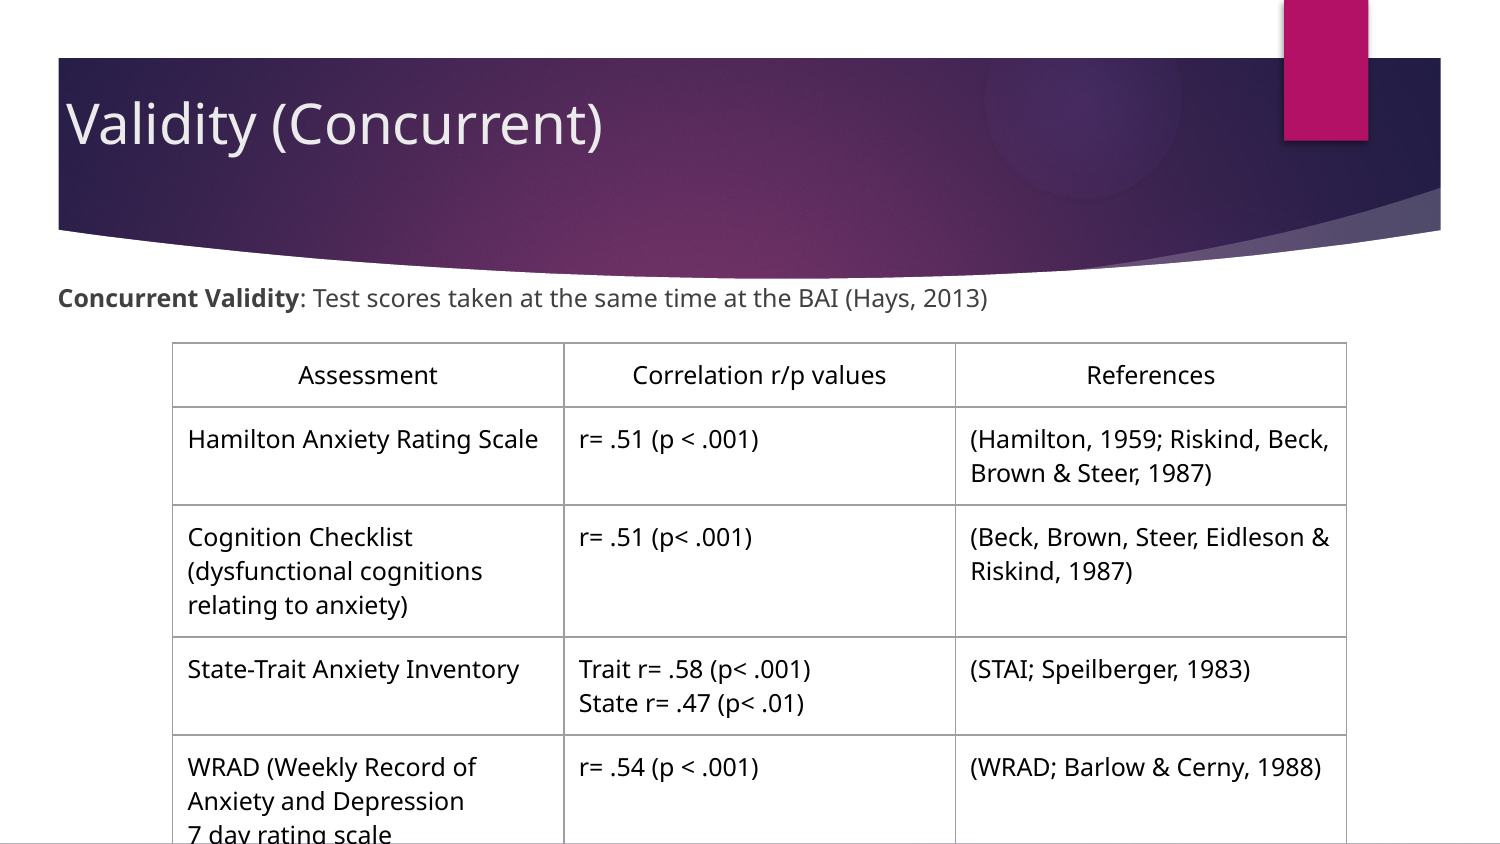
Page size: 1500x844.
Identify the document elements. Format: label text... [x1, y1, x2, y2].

table_cell (STAI; Speilberger, 1983) [956, 638, 1346, 734]
table_cell (WRAD; Barlow & Cerny, 1988) [956, 736, 1346, 844]
table_header Correlation r/p values [565, 344, 955, 406]
table_cell WRAD (Weekly Record of Anxiety and Depression 7 day rating scale [173, 736, 563, 844]
table_cell (Hamilton, 1959; Riskind, Beck, Brown & Steer, 1987) [956, 408, 1346, 504]
table_cell r= .51 (p< .001) [565, 506, 955, 636]
table_cell Trait r= .58 (p< .001) State r= .47 (p< .01) [565, 638, 955, 734]
title Validity (Concurrent) [51, 72, 1449, 167]
table_cell r= .51 (p < .001) [565, 408, 955, 504]
table_header References [956, 344, 1346, 406]
table_cell r= .54 (p < .001) [565, 736, 955, 844]
table_cell (Beck, Brown, Steer, Eidleson & Riskind, 1987) [956, 506, 1346, 636]
table_cell State-Trait Anxiety Inventory [173, 638, 563, 734]
table_cell Hamilton Anxiety Rating Scale [173, 408, 563, 504]
list Concurrent Validity: Test scores taken at the same time at the BAI (Hays, 2013) [42, 267, 1441, 828]
table_header Assessment [173, 344, 563, 406]
table_cell Cognition Checklist (dysfunctional cognitions relating to anxiety) [173, 506, 563, 636]
